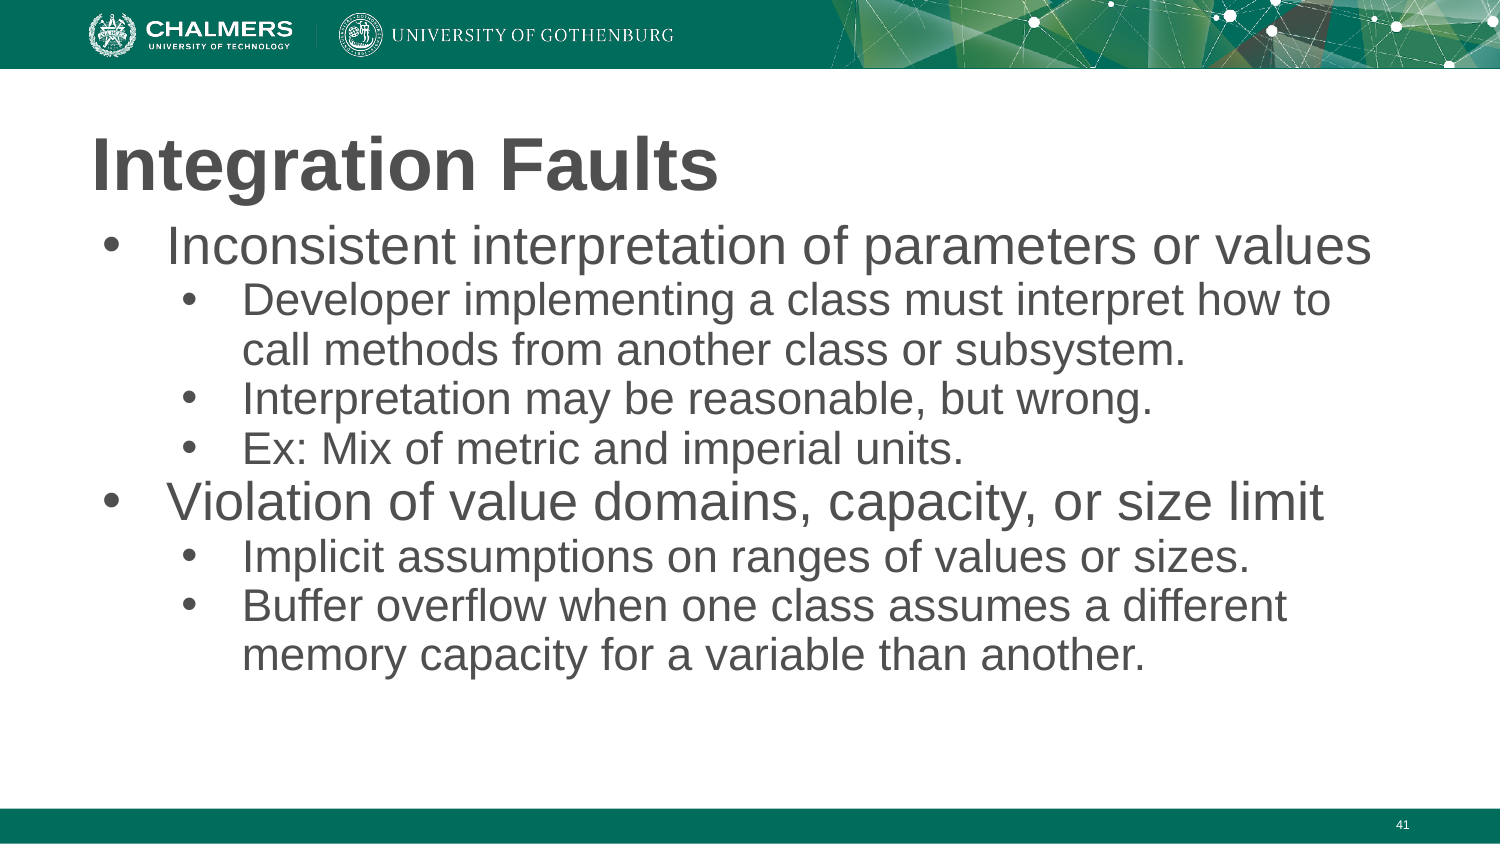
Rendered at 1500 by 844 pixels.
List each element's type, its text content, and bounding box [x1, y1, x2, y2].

title Integration Faults [76, 100, 1425, 210]
list Inconsistent interpretation of parameters or values Developer implementing a class must interpret how to call methods from another class or subsystem. Interpretation may be reasonable, but wrong. Ex: Mix of metric and imperial units. Violation of value domains, capacity, or size limit Implicit assumptions on ranges of values or sizes. Buffer overflow when one class assumes a different memory capacity for a variable than another. [76, 210, 1425, 782]
slide_number ‹#› [1074, 809, 1425, 844]
picture [64, 0, 696, 85]
picture [759, 0, 1500, 68]
